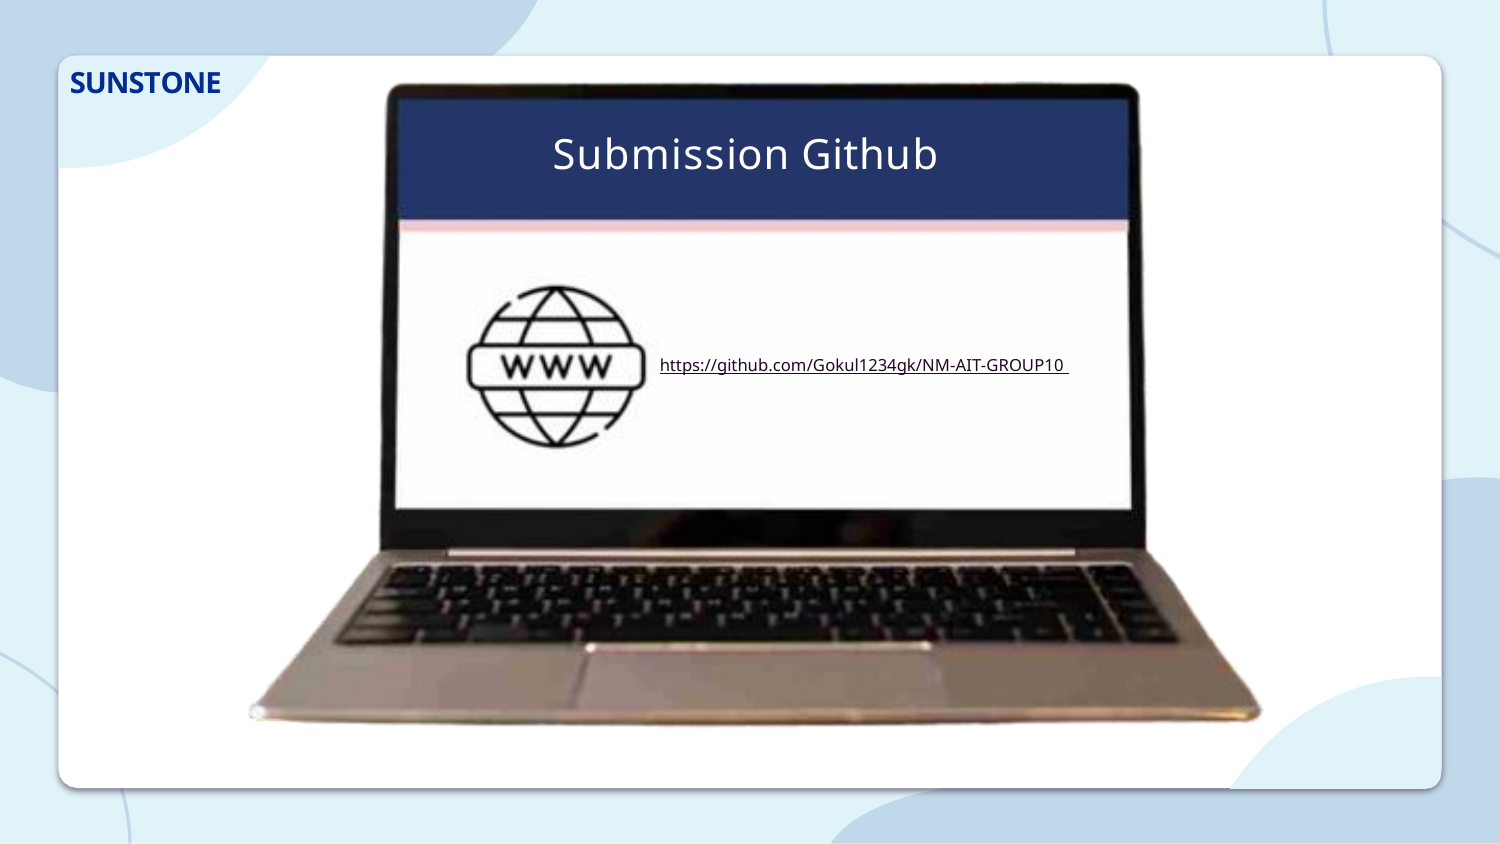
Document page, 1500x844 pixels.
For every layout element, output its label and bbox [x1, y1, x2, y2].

picture [48, 5, 1452, 801]
